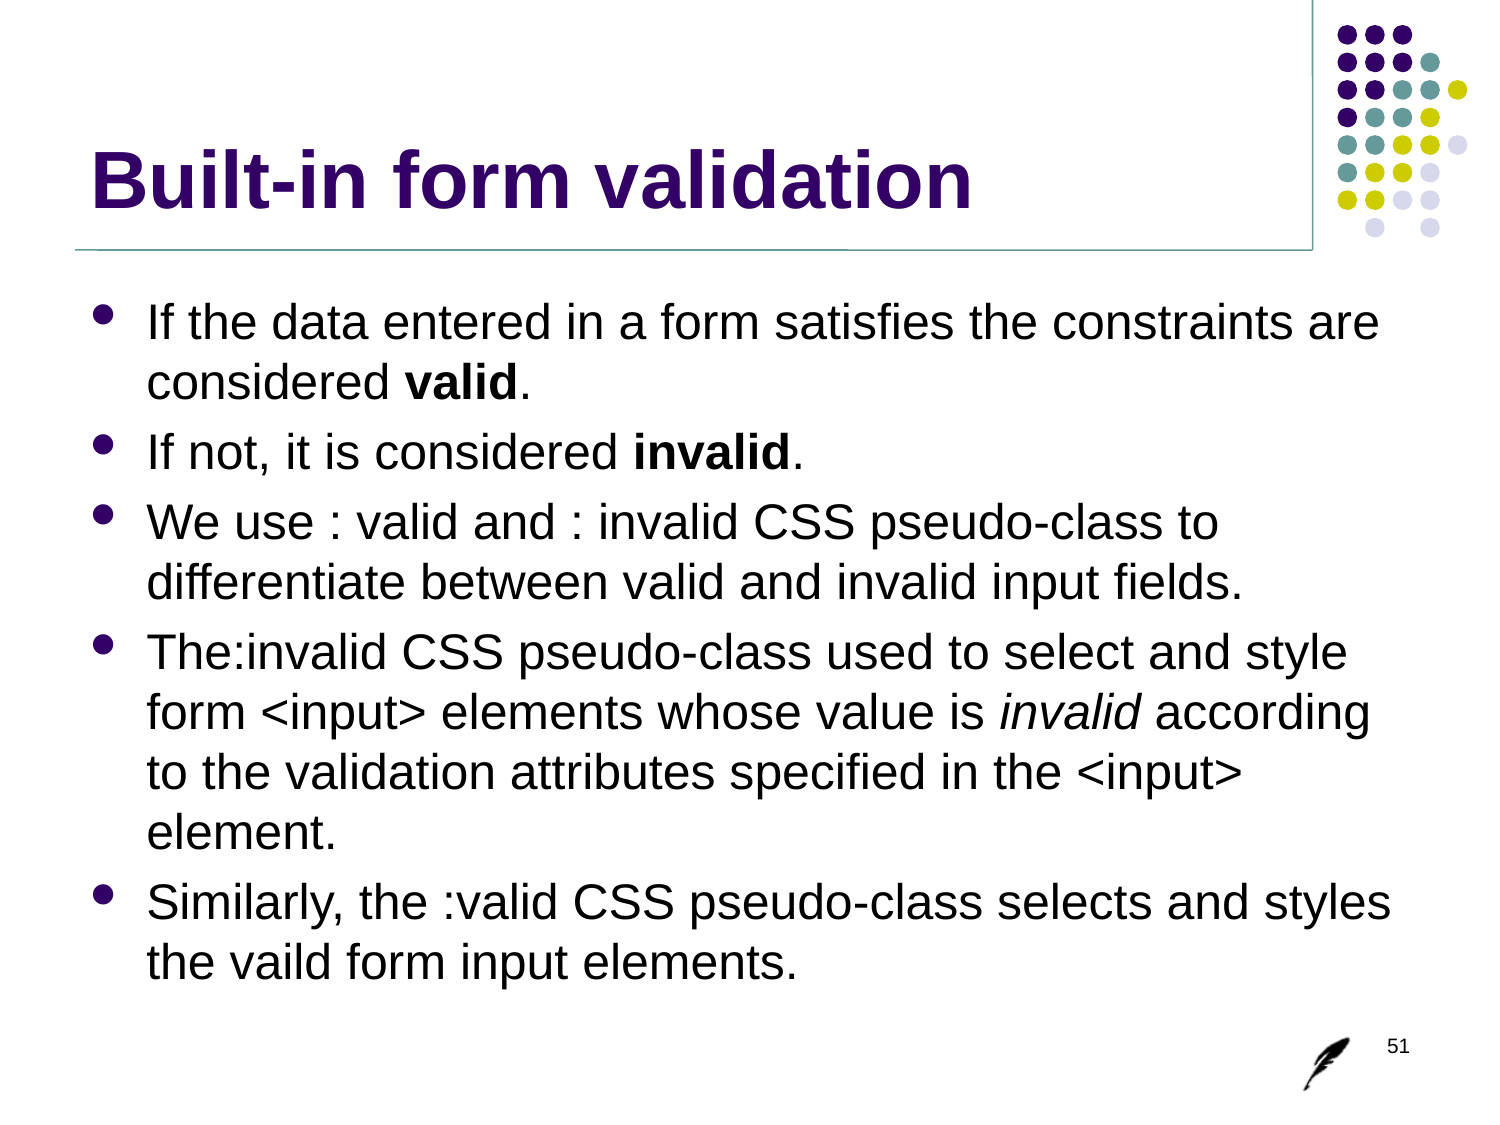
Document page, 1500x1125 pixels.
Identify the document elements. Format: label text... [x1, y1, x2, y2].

list If the data entered in a form satisfies the constraints are considered valid. If not, it is considered invalid. We use : valid and : invalid CSS pseudo-class to differentiate between valid and invalid input fields. The:invalid CSS pseudo-class used to select and style form <input> elements whose value is invalid according to the validation attributes specified in the <input> element. Similarly, the :valid CSS pseudo-class selects and styles the vaild form input elements. [75, 282, 1425, 1006]
title Built-in form validation [75, 20, 1313, 233]
slide_number 51 [1074, 1025, 1425, 1100]
